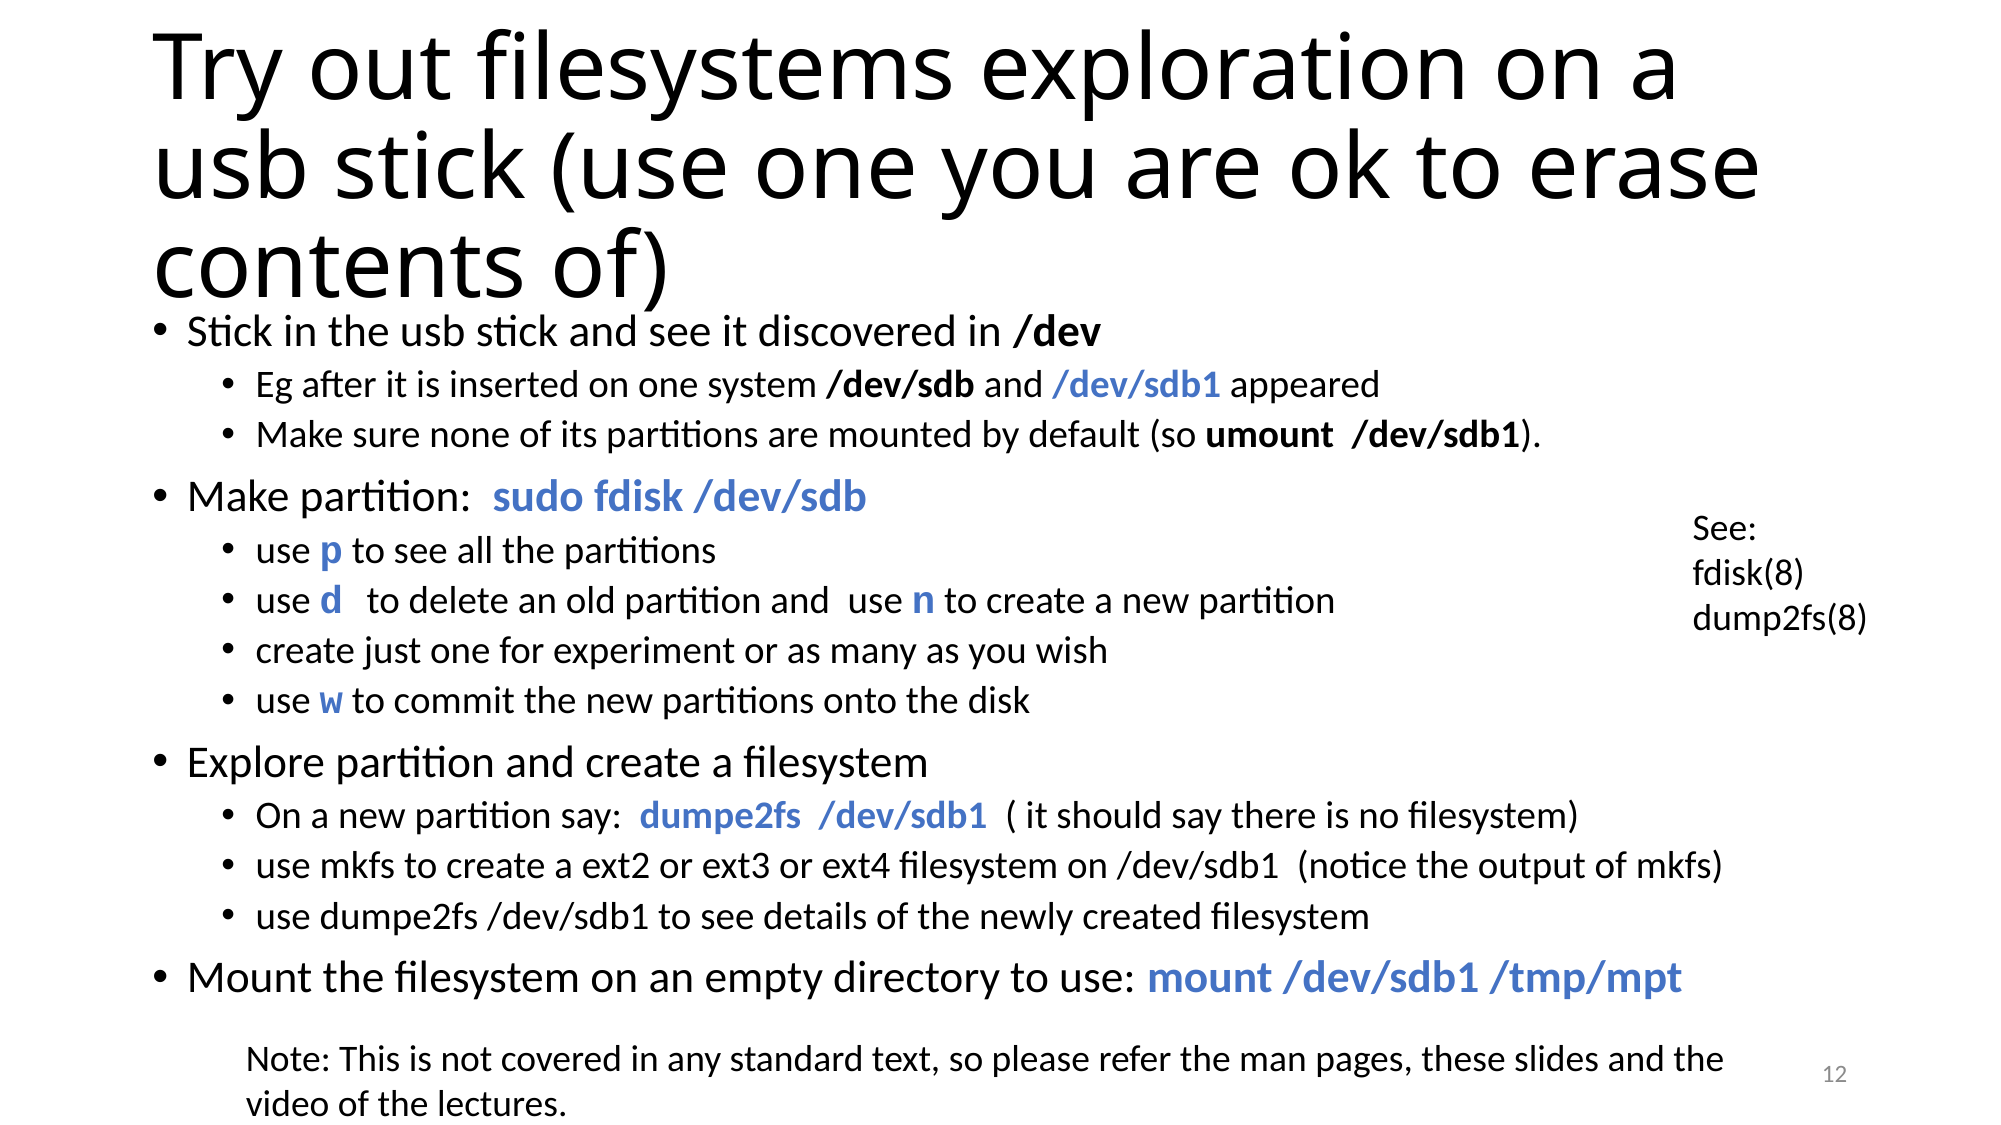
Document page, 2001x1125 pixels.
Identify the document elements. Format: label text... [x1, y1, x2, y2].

slide_number 12 [1755, 1042, 1863, 1103]
list Stick in the usb stick and see it discovered in /dev Eg after it is inserted on one system /dev/sdb and /dev/sdb1 appeared Make sure none of its partitions are mounted by default (so umount /dev/sdb1). Make partition: sudo fdisk /dev/sdb use p to see all the partitions use d to delete an old partition and use n to create a new partition create just one for experiment or as many as you wish use w to commit the new partitions onto the disk Explore partition and create a filesystem On a new partition say: dumpe2fs /dev/sdb1 ( it should say there is no filesystem) use mkfs to create a ext2 or ext3 or ext4 filesystem on /dev/sdb1 (notice the output of mkfs) use dumpe2fs /dev/sdb1 to see details of the newly created filesystem Mount the filesystem on an empty directory to use: mount /dev/sdb1 /tmp/mpt [137, 299, 1863, 1014]
text_box Note: This is not covered in any standard text, so please refer the man pages, these slides and the video of the lectures. [231, 1026, 1755, 1125]
text_box See: fdisk(8) dump2fs(8) [1677, 495, 1884, 646]
title Try out filesystems exploration on a usb stick (use one you are ok to erase contents of) [137, 59, 1863, 278]
